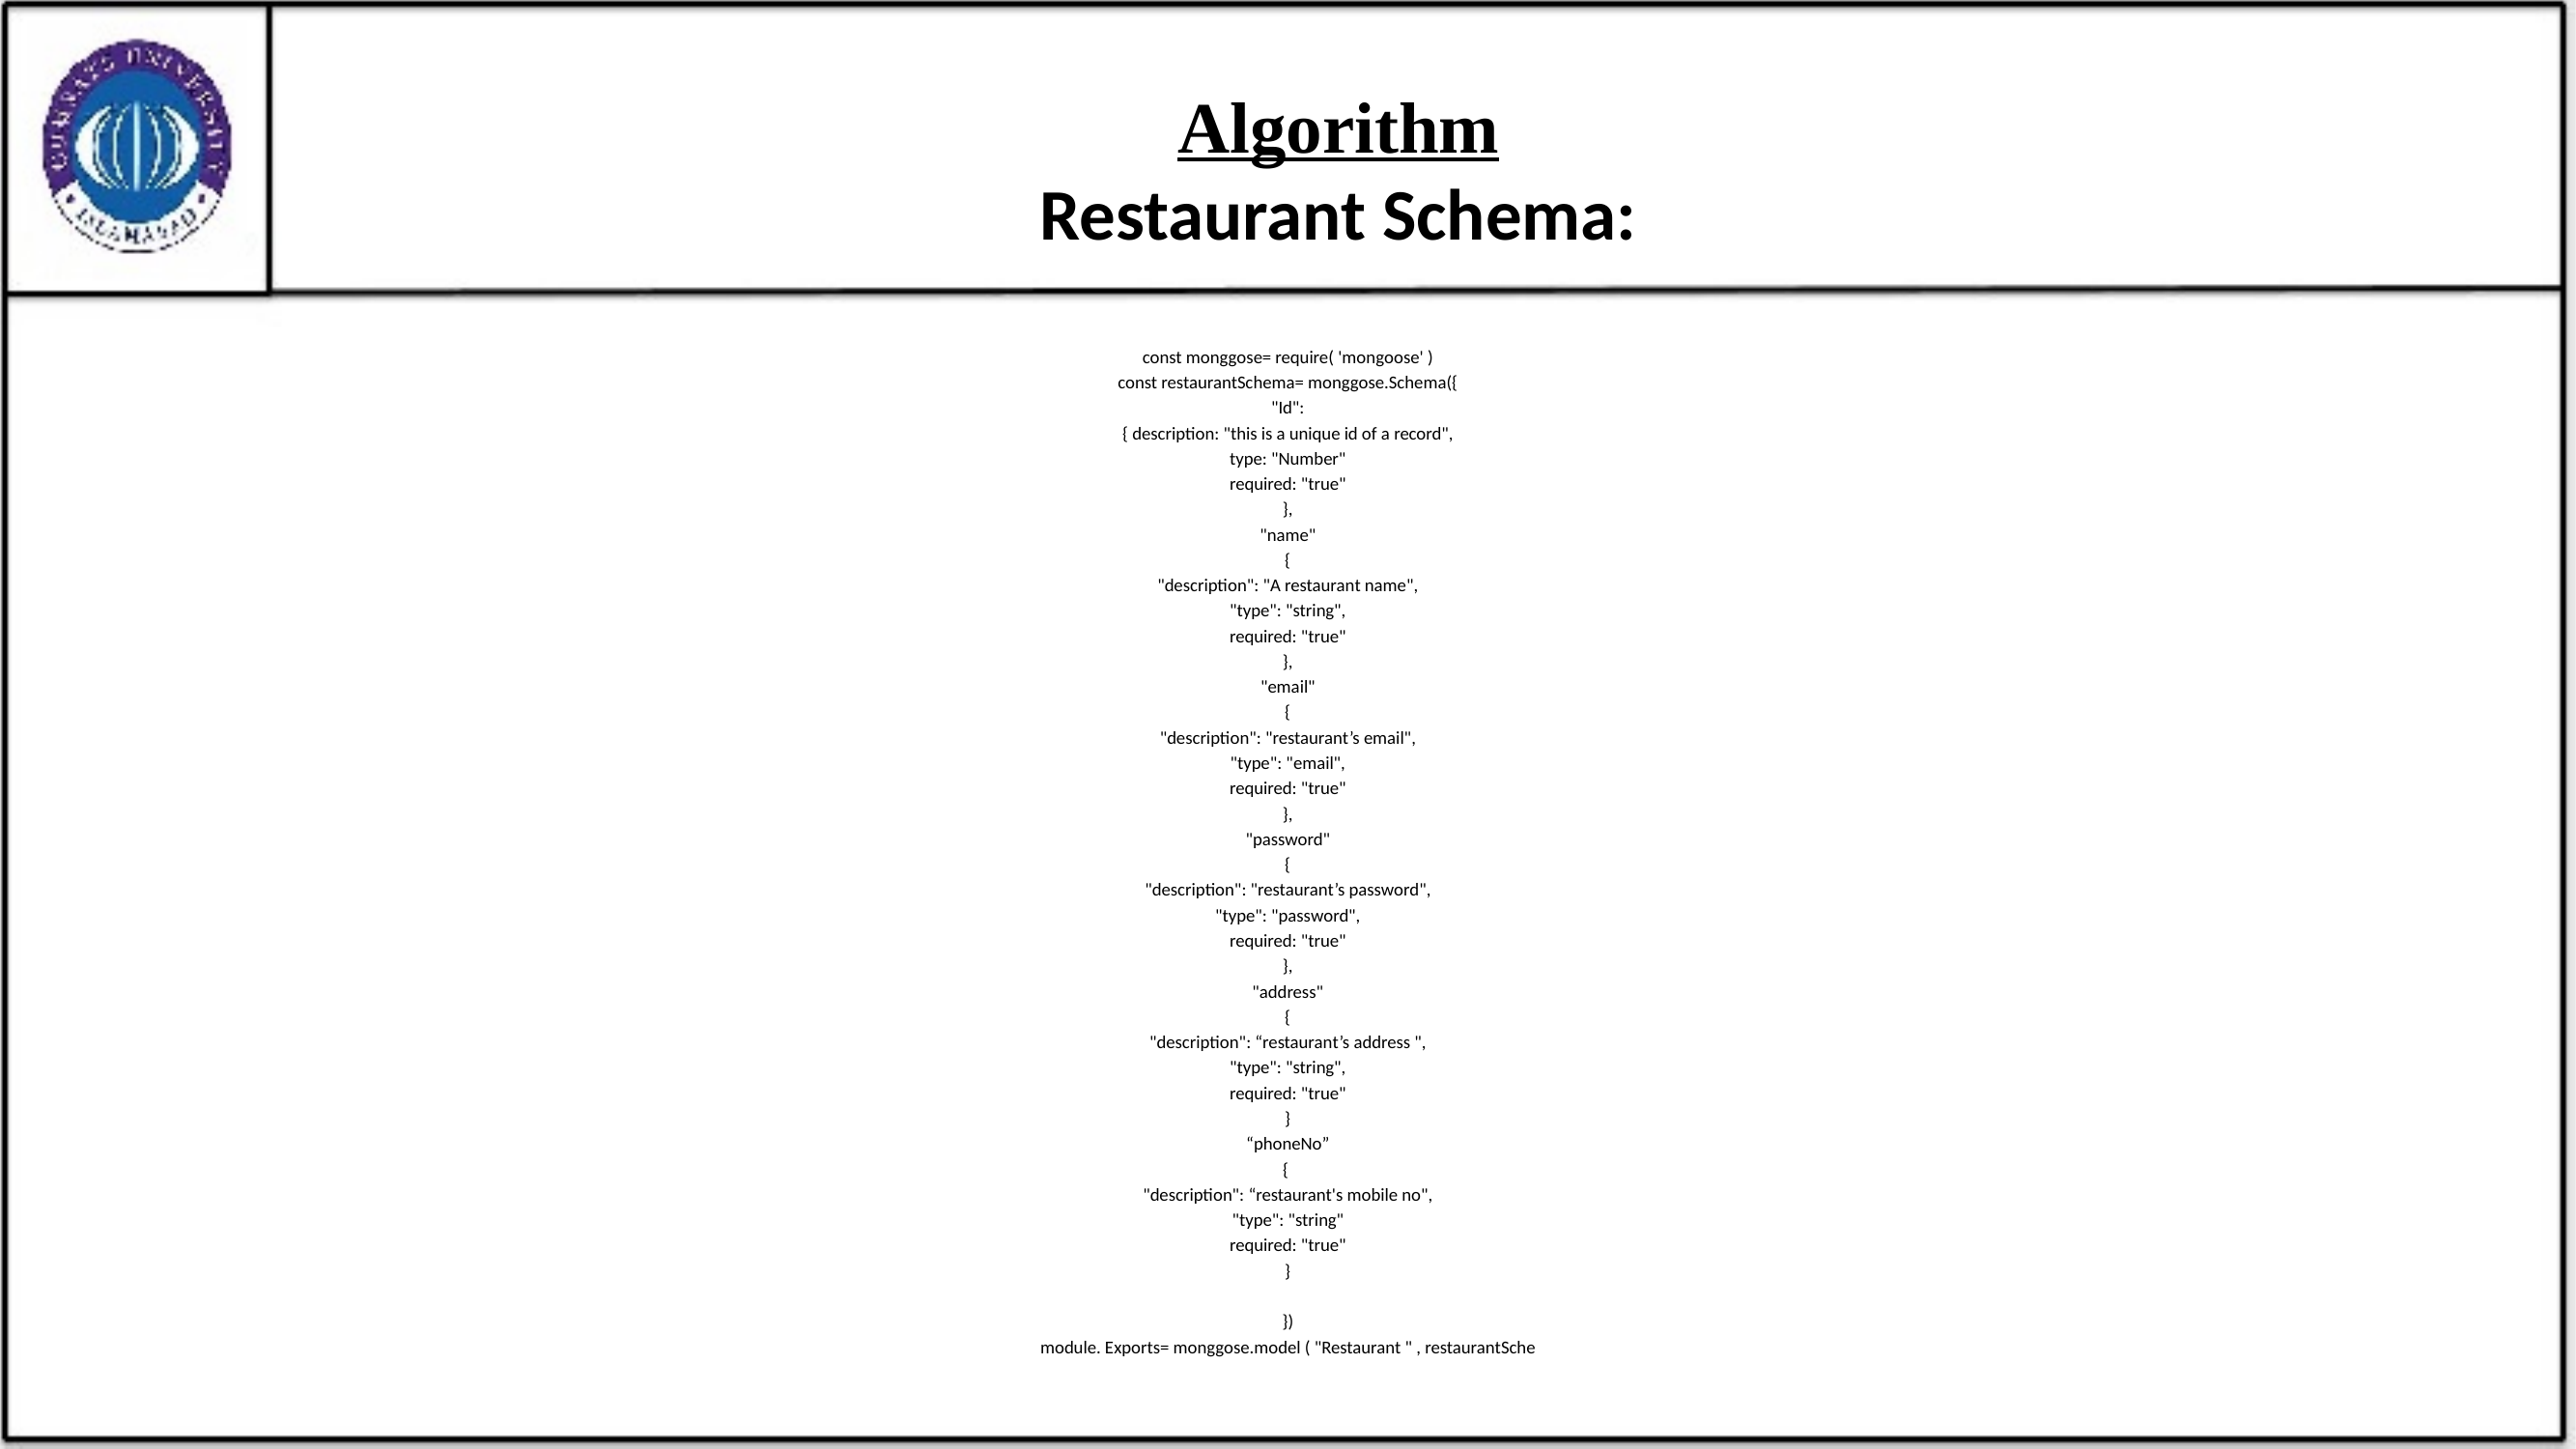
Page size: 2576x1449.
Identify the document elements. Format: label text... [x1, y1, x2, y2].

text_box const monggose= require( 'mongoose' ) const restaurantSchema= monggose.Schema({ "Id": { description: "this is a unique id of a record", type: "Number" required: "true" }, "name" { "description": "A restaurant name", "type": "string", required: "true" }, "email" { "description": "restaurant’s email", "type": "email", required: "true" }, "password" { "description": "restaurant’s password", "type": "password", required: "true" }, "address" { "description": “restaurant’s address ", "type": "string", required: "true" } “phoneNo” { "description": “restaurant's mobile no", "type": "string" required: "true" } }) module. Exports= monggose.model ( "Restaurant " , restaurantSche [0, 311, 2576, 1447]
picture [0, 0, 2576, 311]
title Algorithm Restaurant Schema: [273, 72, 2404, 254]
